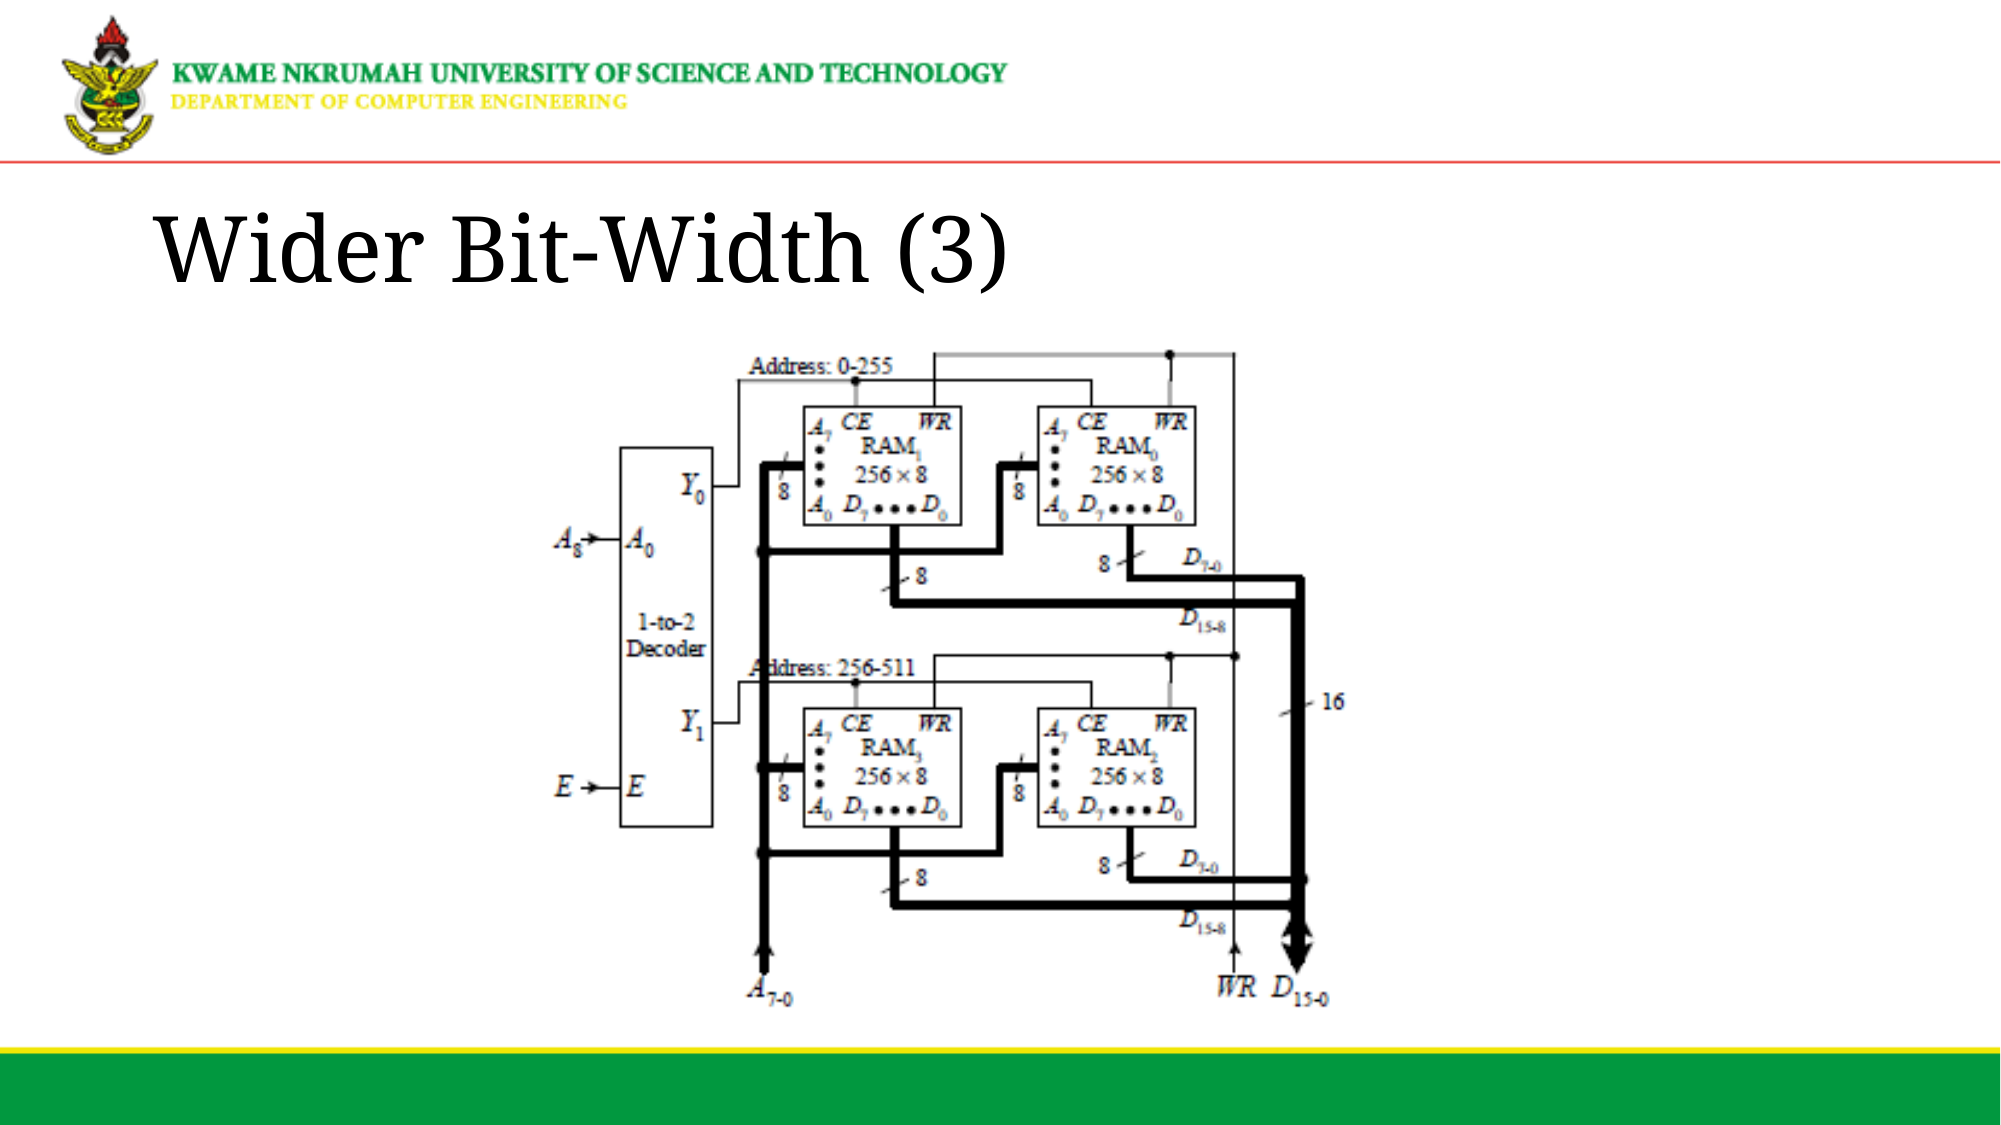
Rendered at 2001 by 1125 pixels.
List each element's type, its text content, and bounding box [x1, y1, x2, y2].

title Wider Bit-Width (3) [137, 176, 1863, 330]
picture [0, 0, 2001, 1125]
